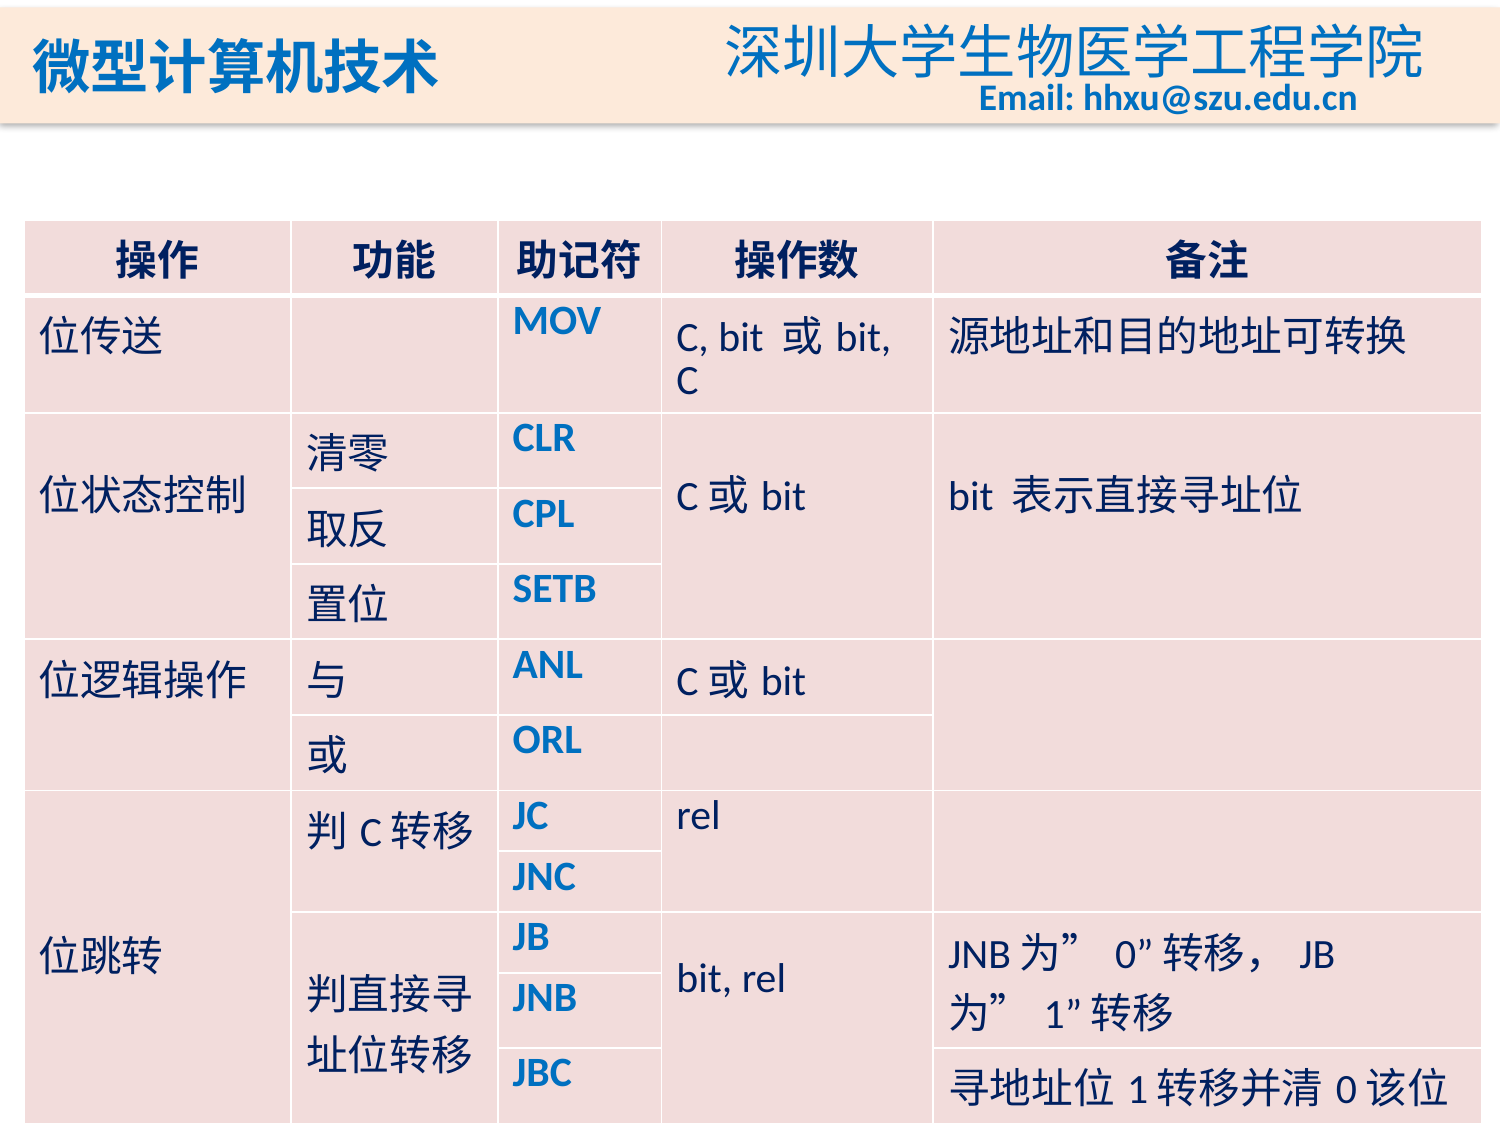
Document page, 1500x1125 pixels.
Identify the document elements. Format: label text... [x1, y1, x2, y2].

table_cell JBC [499, 1049, 661, 1123]
table_header 备注 [934, 221, 1481, 293]
table_cell [662, 716, 932, 790]
table_cell JC [499, 791, 661, 850]
table_cell 寻地址位1转移并清0该位 [934, 1049, 1481, 1123]
table_cell C或bit [662, 640, 932, 714]
table_header 操作 [25, 221, 290, 293]
table_cell CPL [499, 489, 661, 563]
table_cell rel [662, 791, 932, 911]
table_cell 源地址和目的地址可转换 [934, 298, 1481, 412]
table_cell MOV [499, 298, 661, 412]
table_cell 清零 [292, 414, 497, 487]
table_header 操作数 [662, 221, 932, 293]
table_cell JB [499, 913, 661, 972]
table_header 功能 [292, 221, 497, 293]
table_cell 位跳转 [25, 791, 290, 1123]
table_cell ANL [499, 640, 661, 714]
table_cell 与 [292, 640, 497, 714]
table_cell 或 [292, 716, 497, 790]
table_cell bit, rel [662, 913, 932, 1123]
table_cell CLR [499, 414, 661, 487]
table_cell ORL [499, 716, 661, 790]
table_cell [934, 640, 1481, 790]
table_cell [934, 791, 1481, 911]
table_cell [292, 298, 497, 412]
table_cell bit 表示直接寻址位 [934, 414, 1481, 638]
table_cell 位状态控制 [25, 414, 290, 638]
table_cell C或bit [662, 414, 932, 638]
table_cell 置位 [292, 565, 497, 638]
table_cell 判直接寻址位转移 [292, 913, 497, 1123]
table_cell JNC [499, 852, 661, 911]
table_cell 取反 [292, 489, 497, 563]
table_cell JNB为”0”转移，JB为”1”转移 [934, 913, 1481, 1047]
table_cell C, bit 或bit, C [662, 298, 932, 412]
table_header 助记符 [499, 221, 661, 293]
table_cell 位传送 [25, 298, 290, 412]
table_cell 位逻辑操作 [25, 640, 290, 790]
table_cell JNB [499, 974, 661, 1047]
table_cell 判C转移 [292, 791, 497, 911]
table_cell SETB [499, 565, 661, 638]
